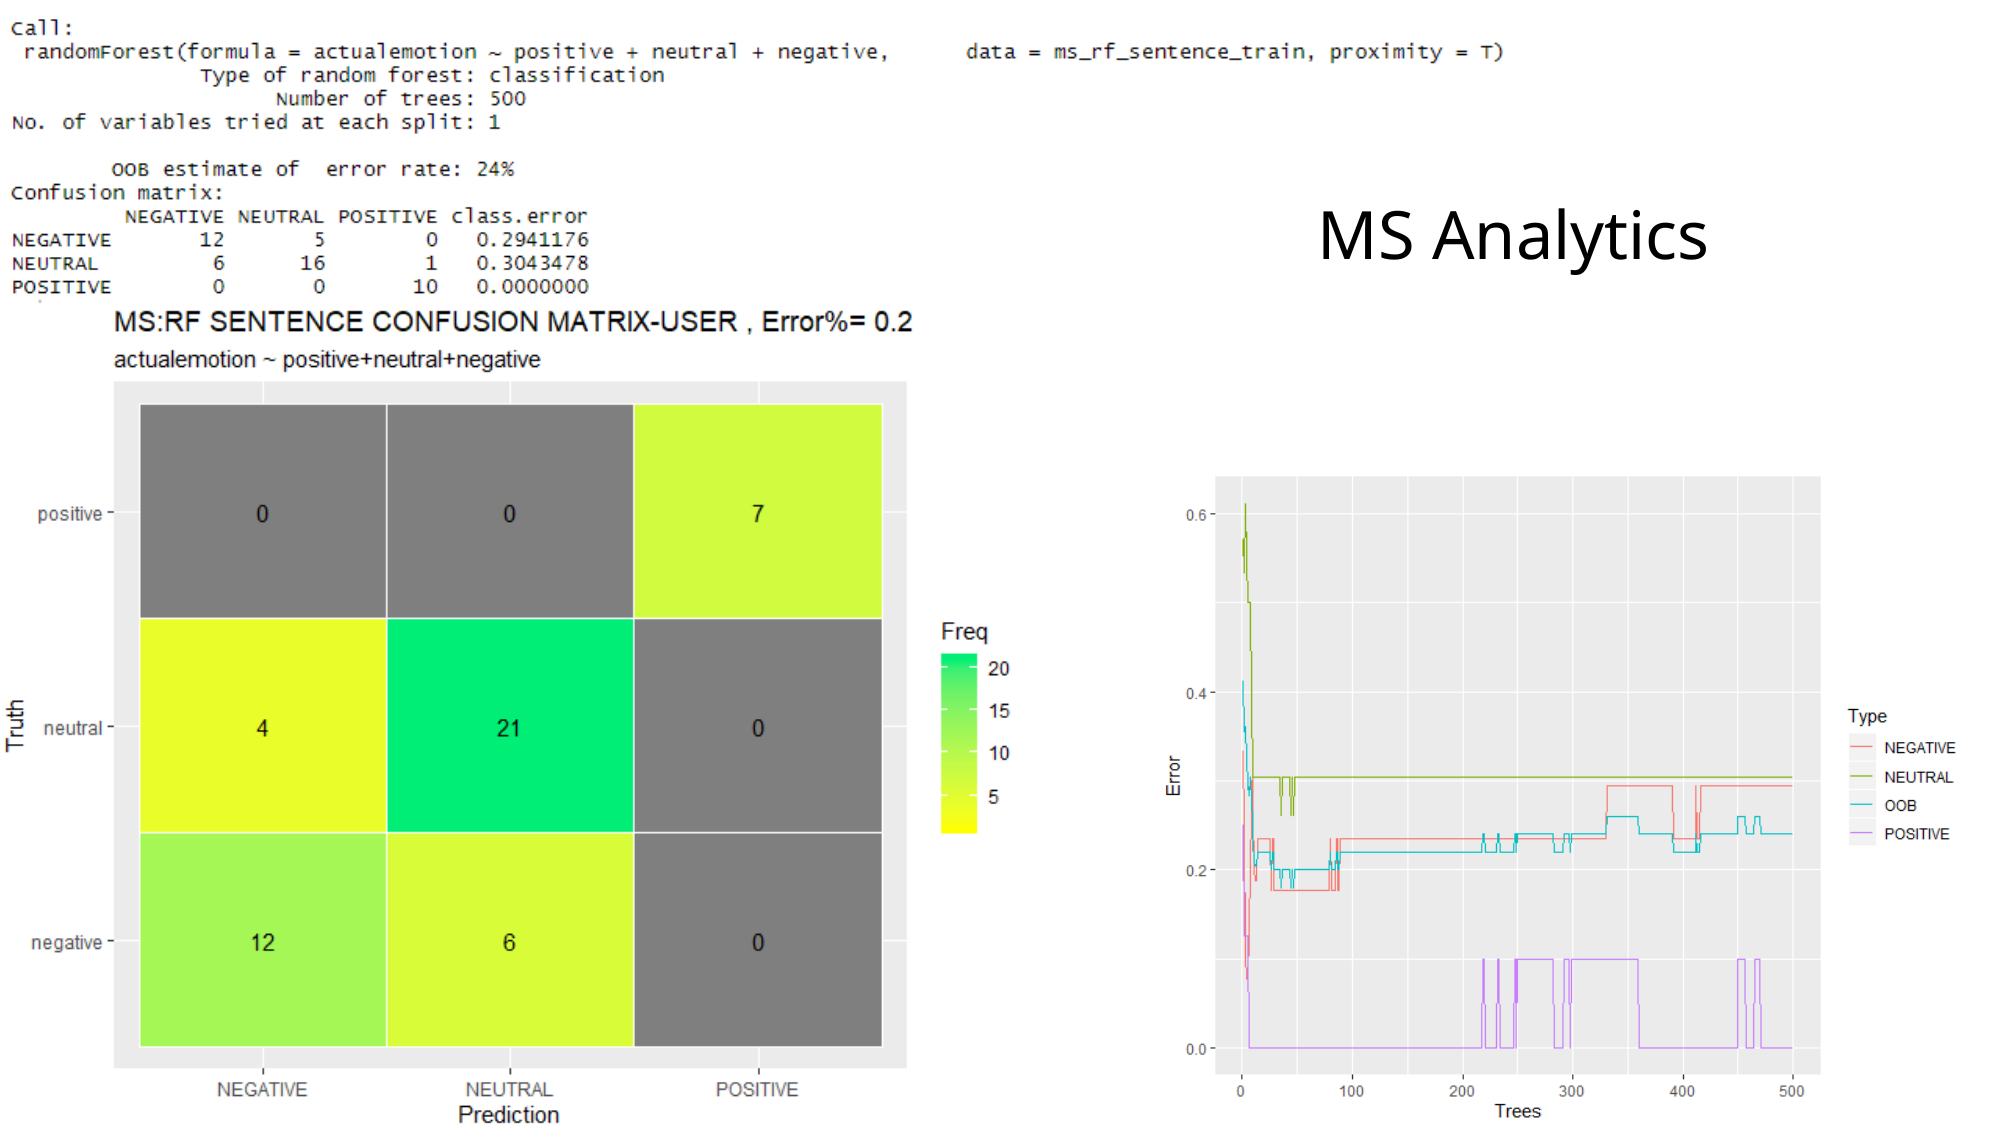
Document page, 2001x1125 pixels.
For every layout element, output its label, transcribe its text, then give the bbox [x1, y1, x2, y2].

picture [0, 305, 1029, 1125]
text_box MS Analytics [1515, 185, 1725, 281]
picture [9, 18, 1515, 303]
picture [1165, 469, 1966, 1125]
